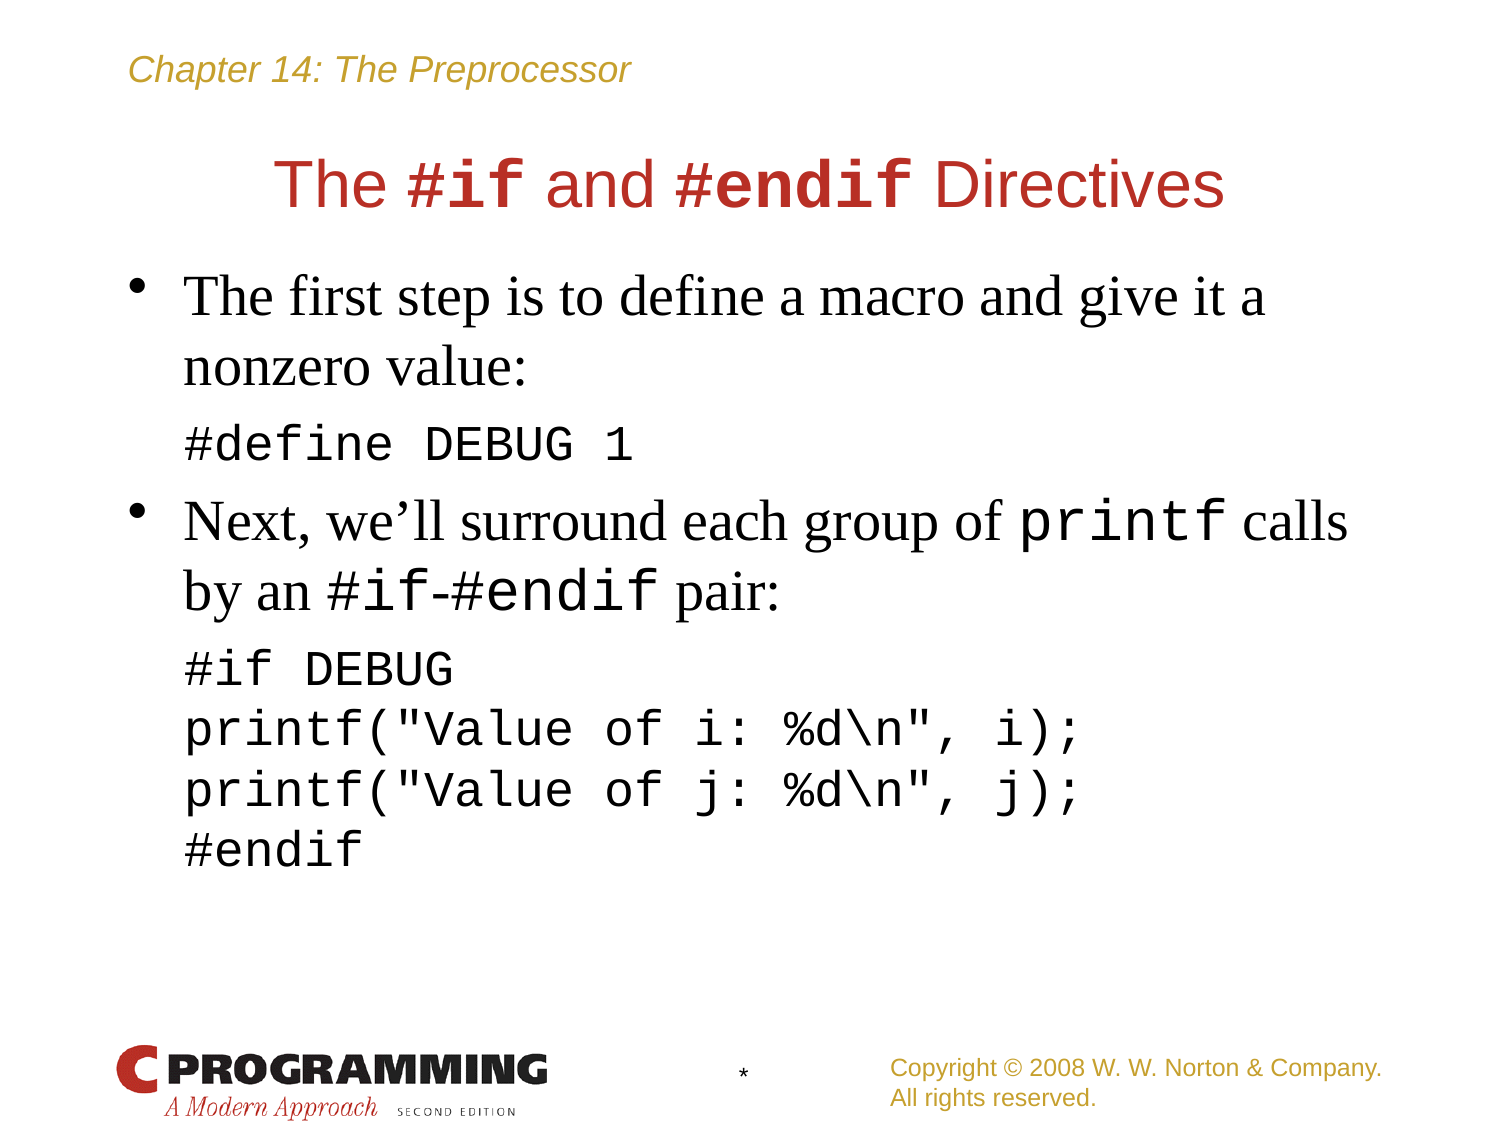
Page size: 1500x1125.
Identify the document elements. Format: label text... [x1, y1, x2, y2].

text_box * [687, 1050, 800, 1100]
list The first step is to define a macro and give it a nonzero value: #define DEBUG 1 Next, we’ll surround each group of printf calls by an #if-#endif pair: #if DEBUG printf("Value of i: %d\n", i); printf("Value of j: %d\n", j); #endif [112, 249, 1388, 1038]
text_box Copyright © 2008 W. W. Norton & Company. All rights reserved. [874, 1043, 1388, 1119]
title The #if and #endif Directives [112, 125, 1388, 238]
picture [112, 1041, 550, 1123]
